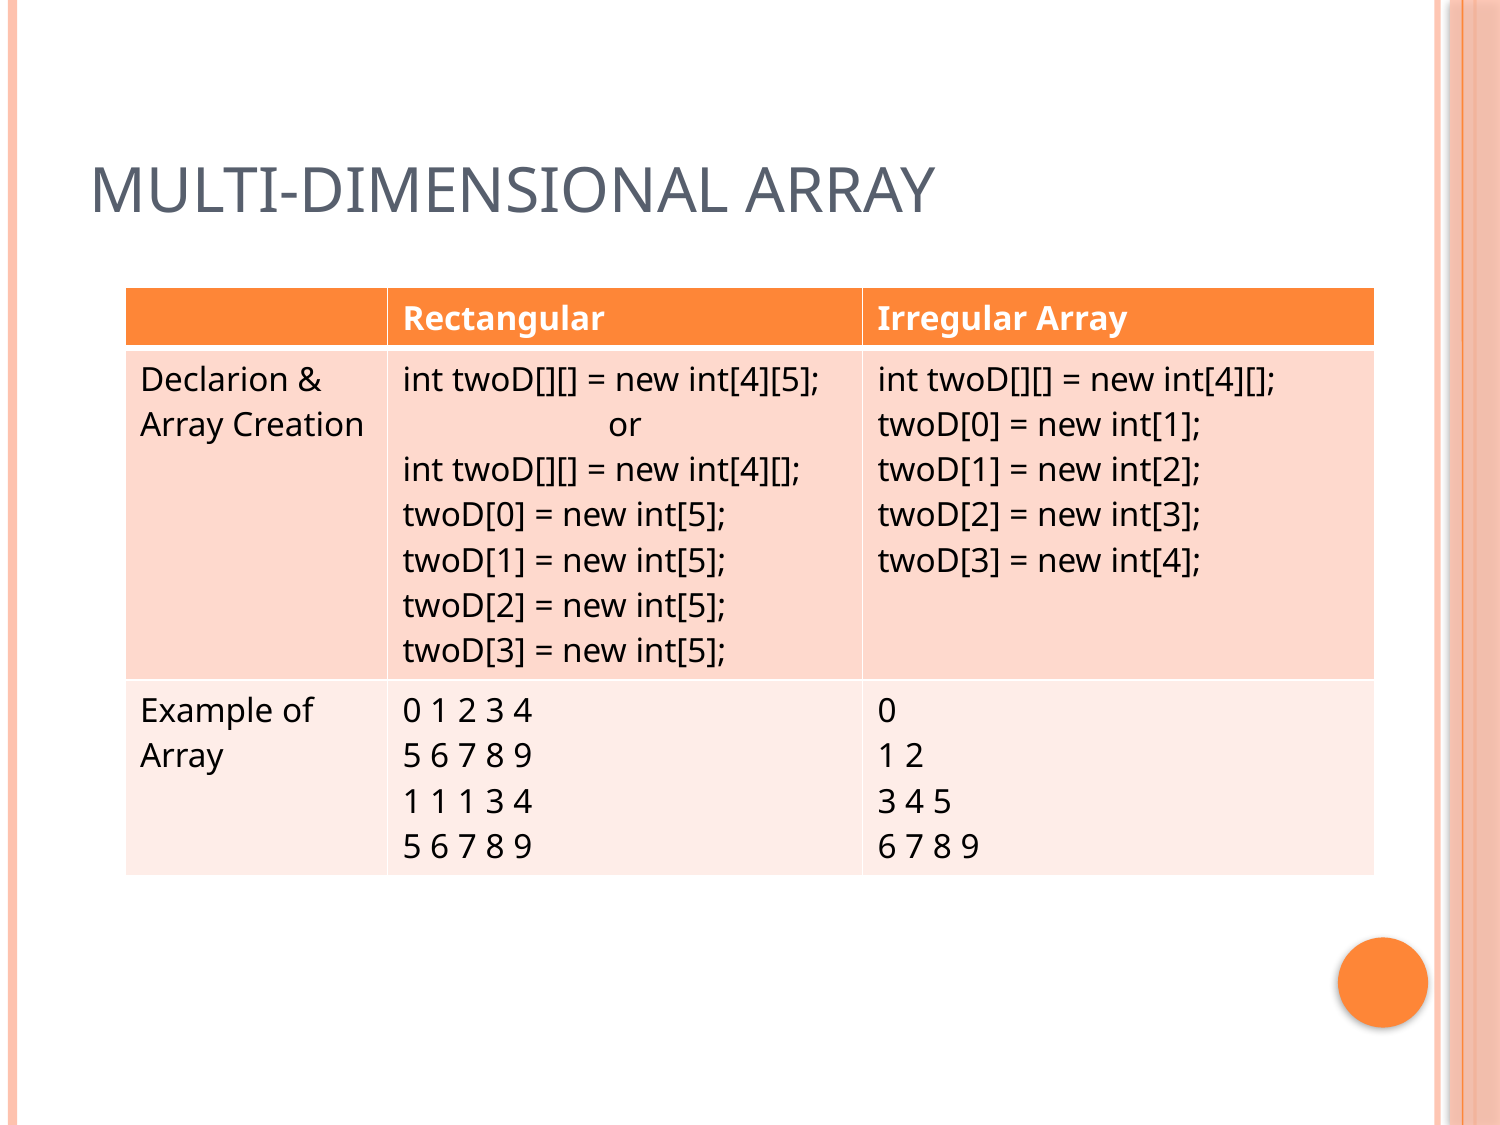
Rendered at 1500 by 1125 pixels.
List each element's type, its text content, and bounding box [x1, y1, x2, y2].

table_header [126, 288, 387, 345]
table_cell Example of Array [126, 681, 387, 875]
table_header Irregular Array [863, 288, 1374, 345]
table_cell Declarion & Array Creation [126, 351, 387, 679]
table_cell 0 1 2 3 4 5 6 7 8 9 [863, 681, 1374, 875]
table_header Rectangular [388, 288, 862, 345]
title Multi-Dimensional Array [75, 45, 1300, 233]
table_cell 0 1 2 3 4 5 6 7 8 9 1 1 1 3 4 5 6 7 8 9 [388, 681, 862, 875]
table_cell int twoD[][] = new int[4][]; twoD[0] = new int[1]; twoD[1] = new int[2]; twoD[2] = new int[3]; twoD[3] = new int[4]; [863, 351, 1374, 679]
table_cell int twoD[][] = new int[4][5]; or int twoD[][] = new int[4][]; twoD[0] = new int[5]; twoD[1] = new int[5]; twoD[2] = new int[5]; twoD[3] = new int[5]; [388, 351, 862, 679]
